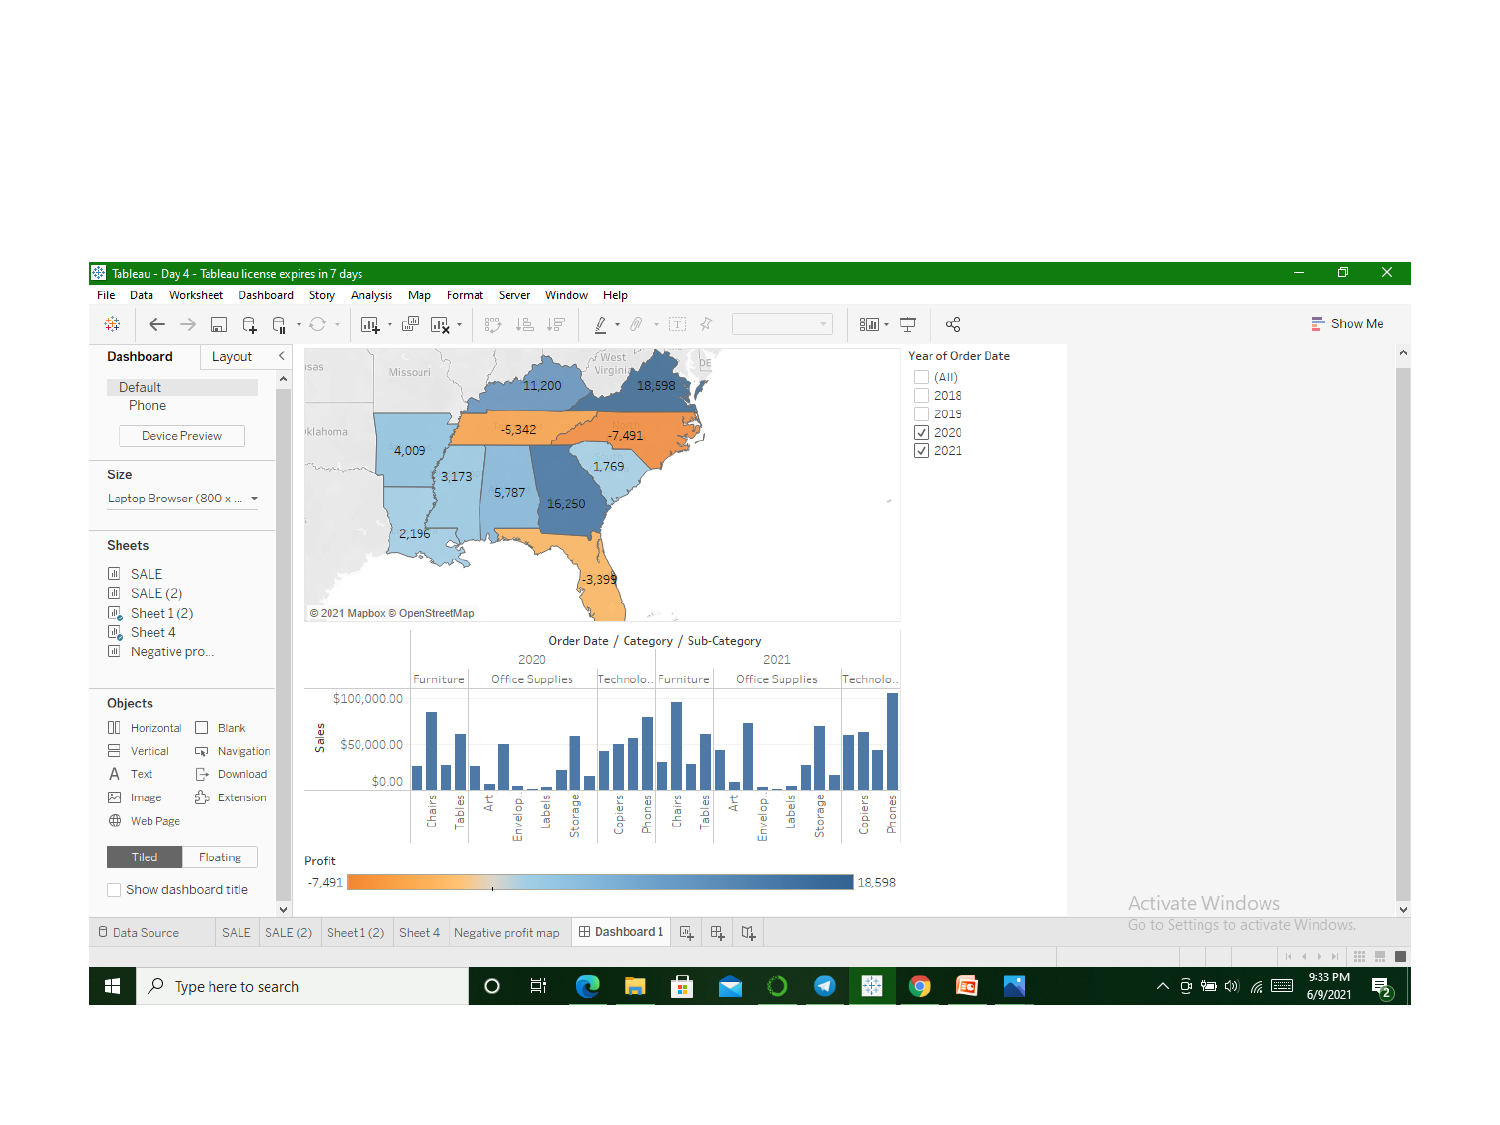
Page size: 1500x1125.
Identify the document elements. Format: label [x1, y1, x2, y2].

list [89, 262, 1411, 1006]
